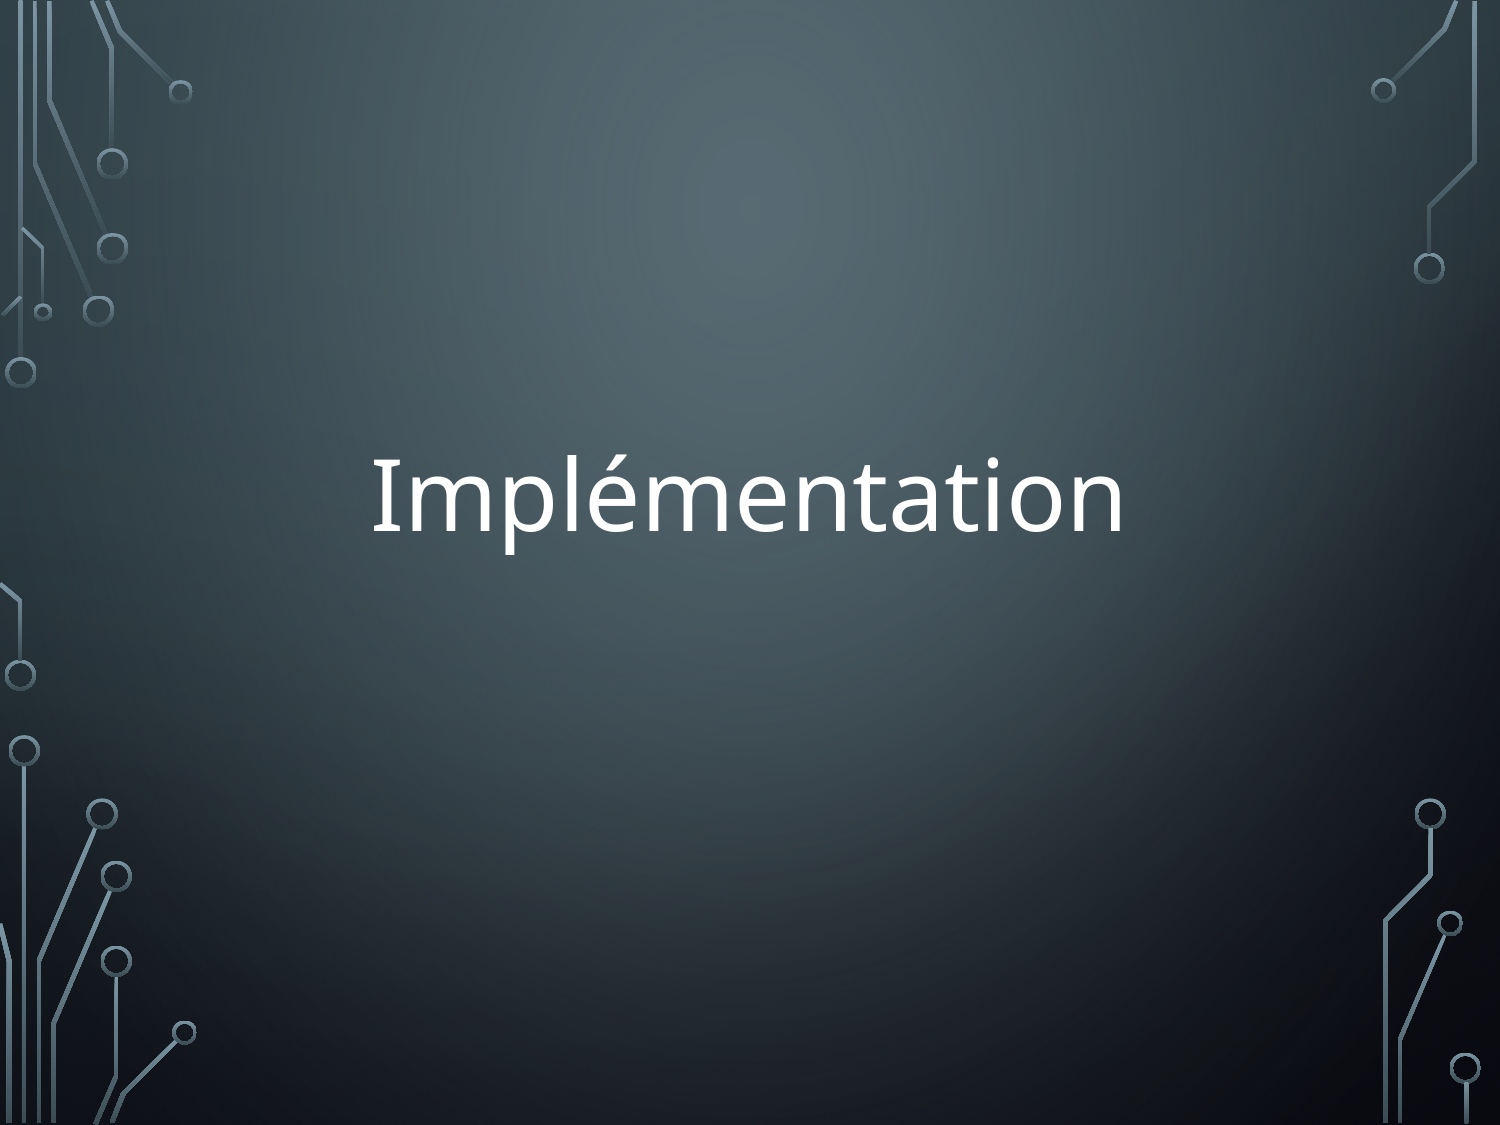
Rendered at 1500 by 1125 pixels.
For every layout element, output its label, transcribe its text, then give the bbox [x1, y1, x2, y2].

title Implémentation [140, 378, 1360, 621]
